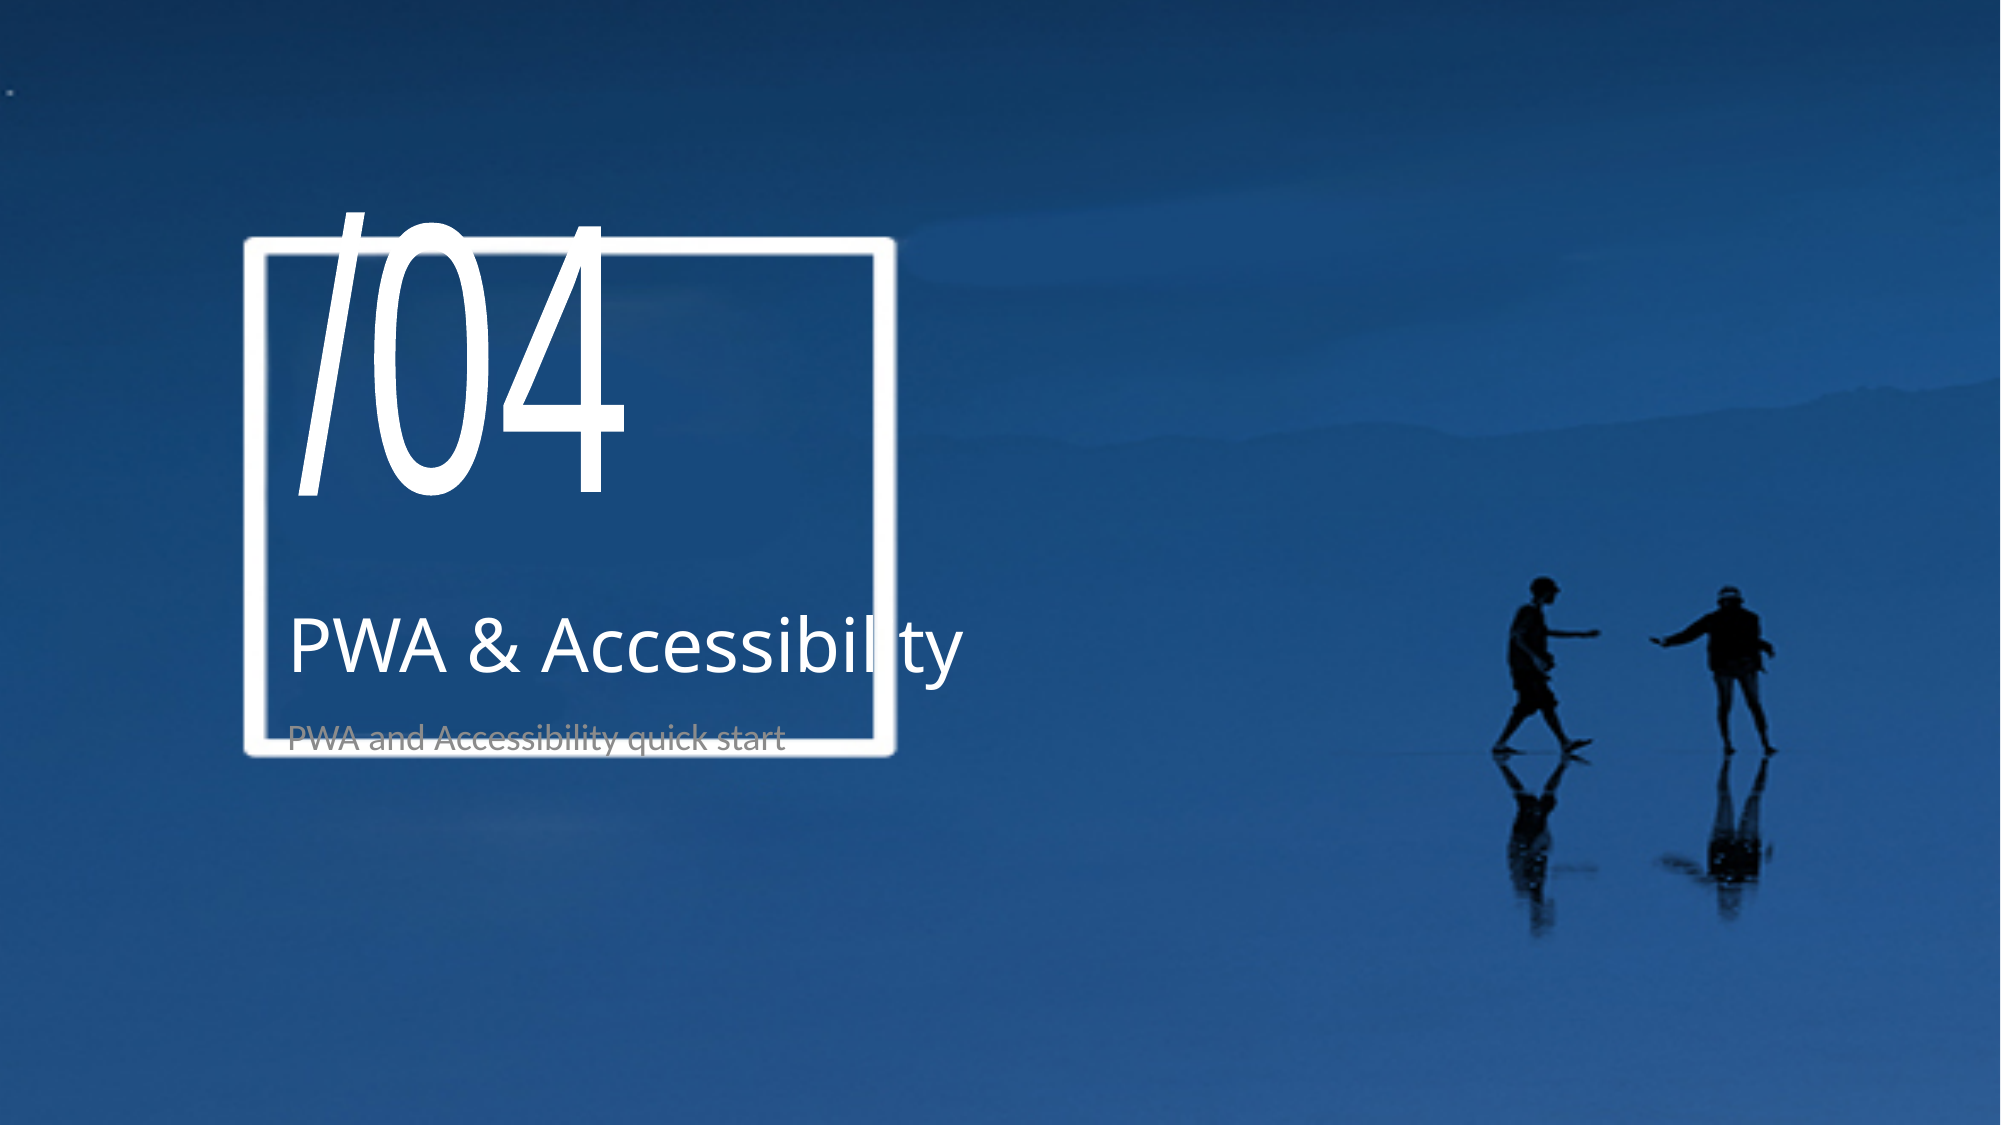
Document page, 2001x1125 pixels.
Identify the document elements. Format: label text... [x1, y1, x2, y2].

picture [0, 0, 2001, 1125]
title PWA & Accessibility [272, 549, 1162, 696]
list PWA and Accessibility quick start [272, 696, 1162, 863]
